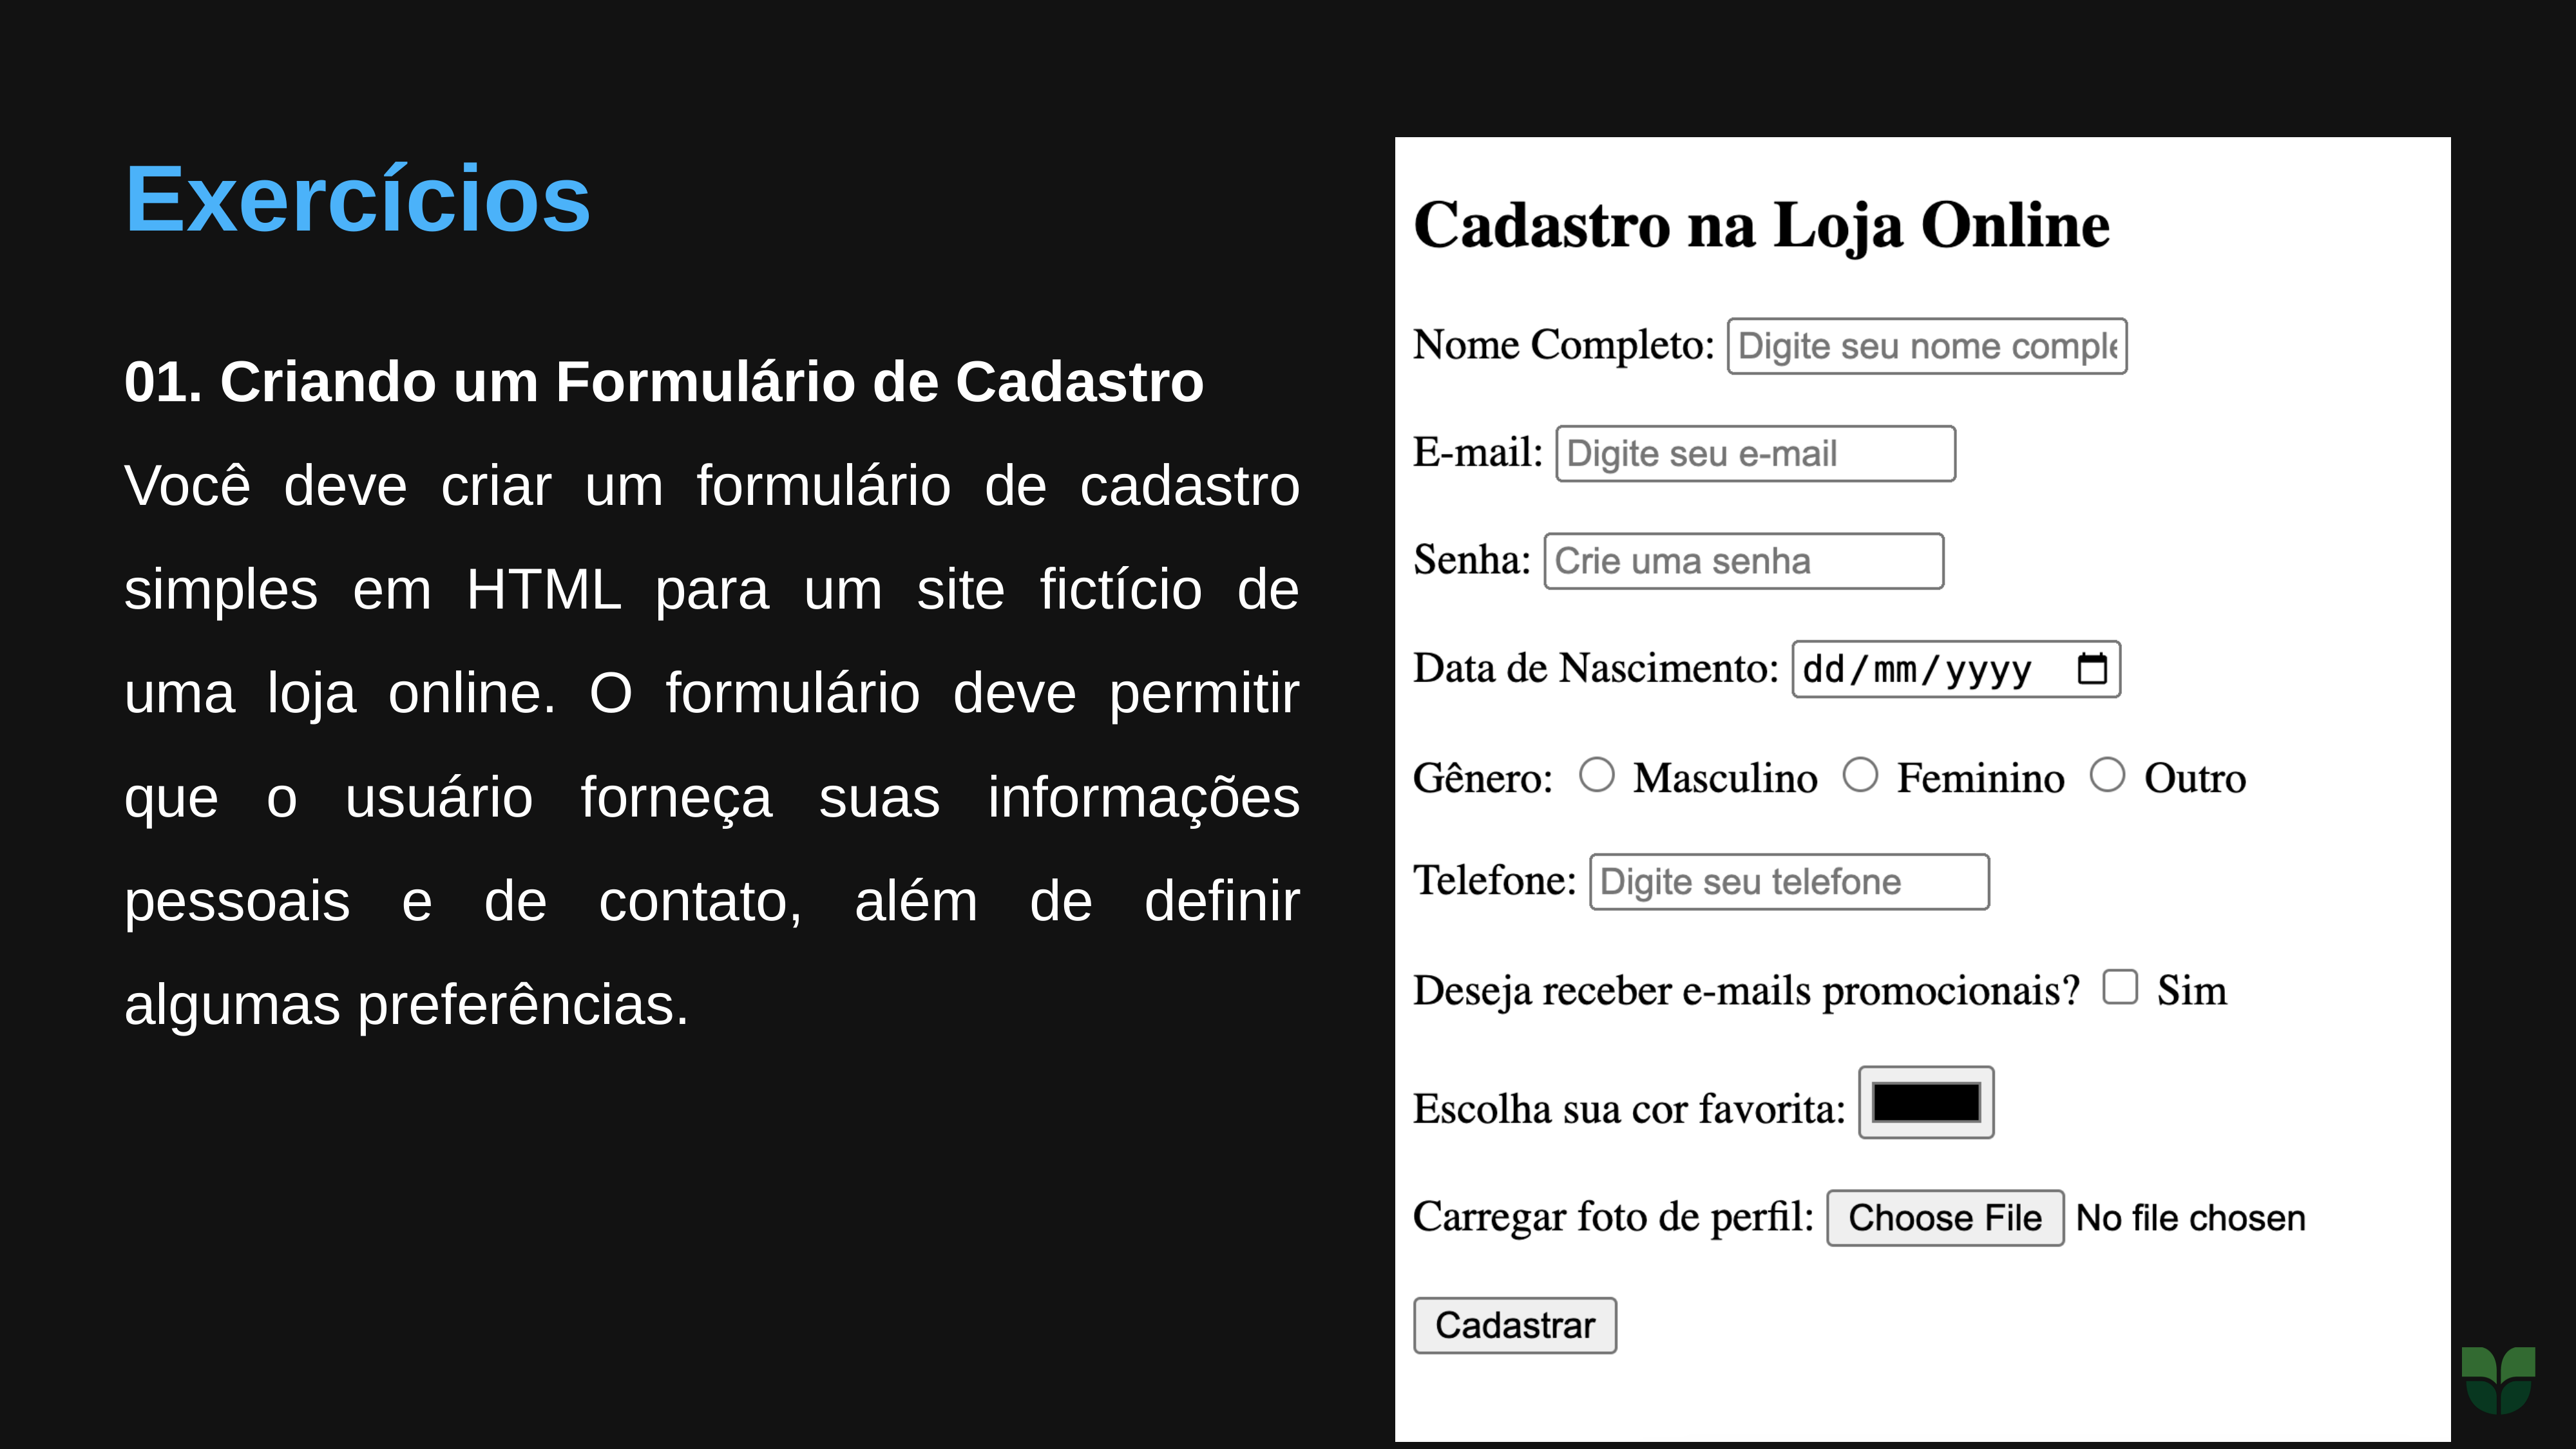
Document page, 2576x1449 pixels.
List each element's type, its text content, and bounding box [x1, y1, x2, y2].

text_box Exercícios [114, 76, 2463, 255]
text_box 01. Criando um Formulário de Cadastro Você deve criar um formulário de cadastro simples em HTML para um site fictício de uma loja online. O formulário deve permitir que o usuário forneça suas informações pessoais e de contato, além de definir algumas preferências. [114, 304, 1312, 1074]
picture [1395, 137, 2451, 1443]
picture [2461, 1347, 2538, 1416]
